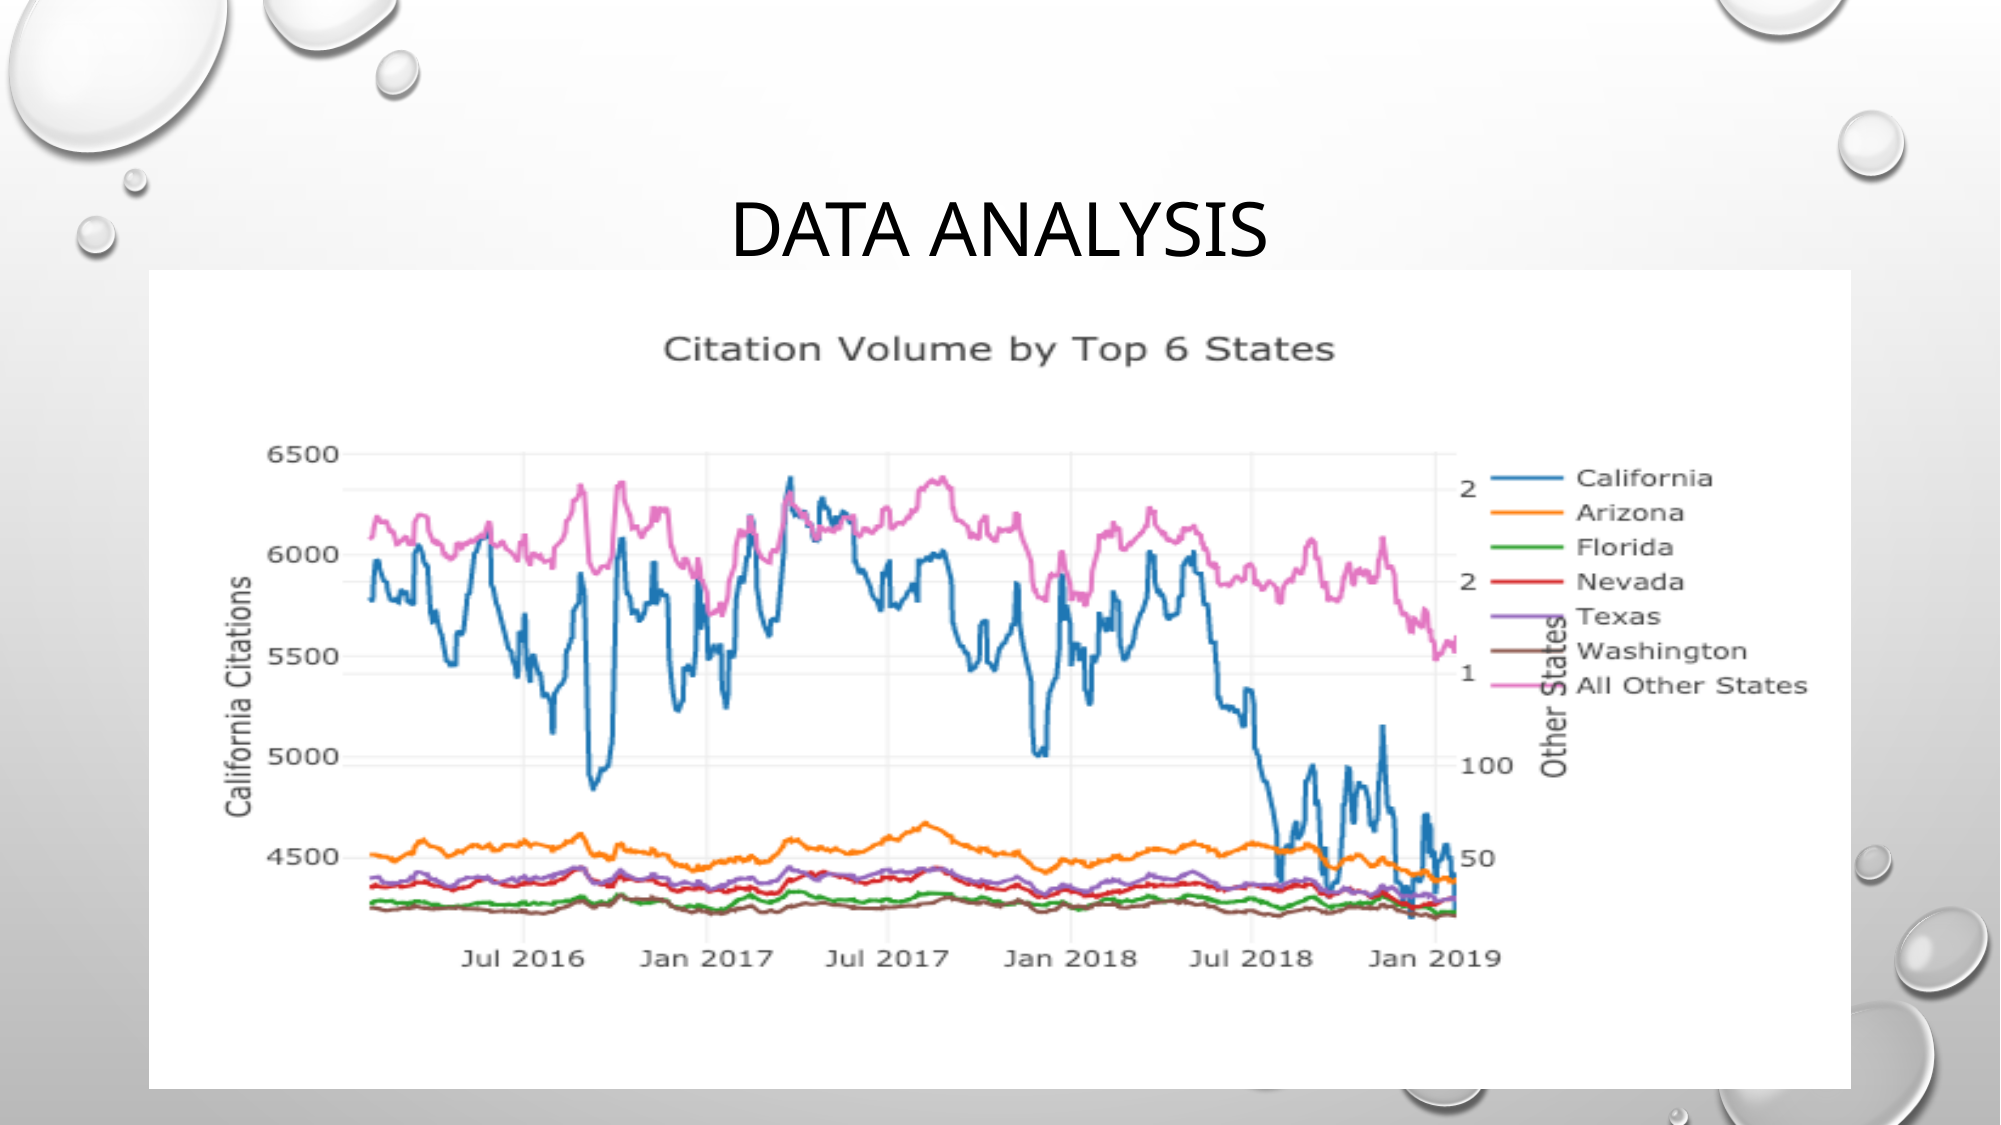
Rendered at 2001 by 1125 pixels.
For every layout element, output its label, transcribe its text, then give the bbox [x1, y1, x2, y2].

title Data analysis [149, 101, 1851, 270]
picture [0, 0, 2000, 1125]
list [149, 270, 1851, 1089]
